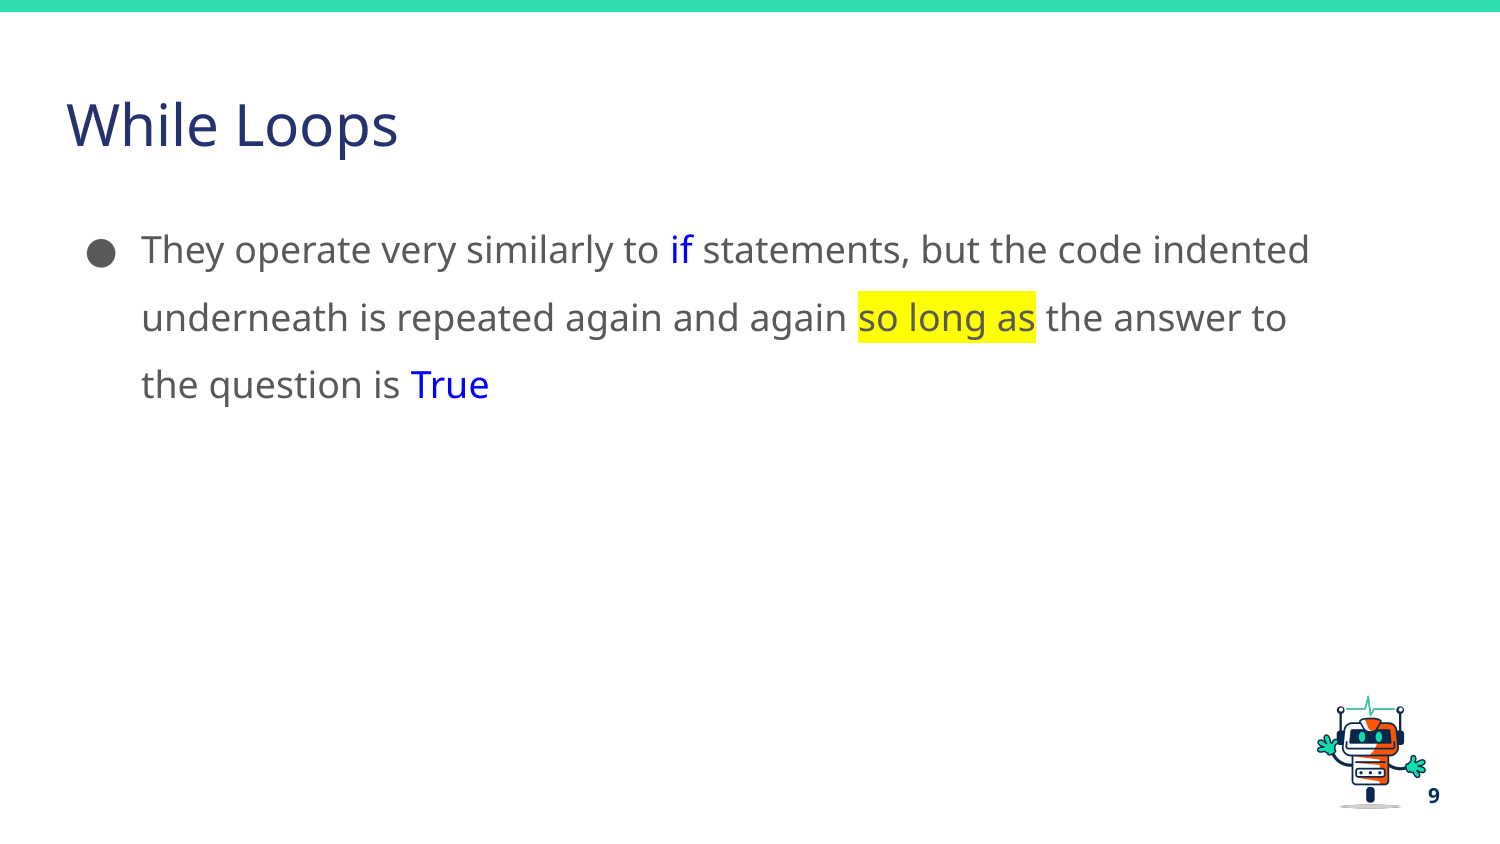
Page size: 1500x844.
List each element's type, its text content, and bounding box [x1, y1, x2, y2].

title While Loops [51, 72, 1449, 167]
picture [1309, 687, 1435, 812]
slide_number 9 [1364, 764, 1455, 830]
list They operate very similarly to if statements, but the code indented underneath is repeated again and again so long as the answer to the question is True [51, 189, 1346, 560]
